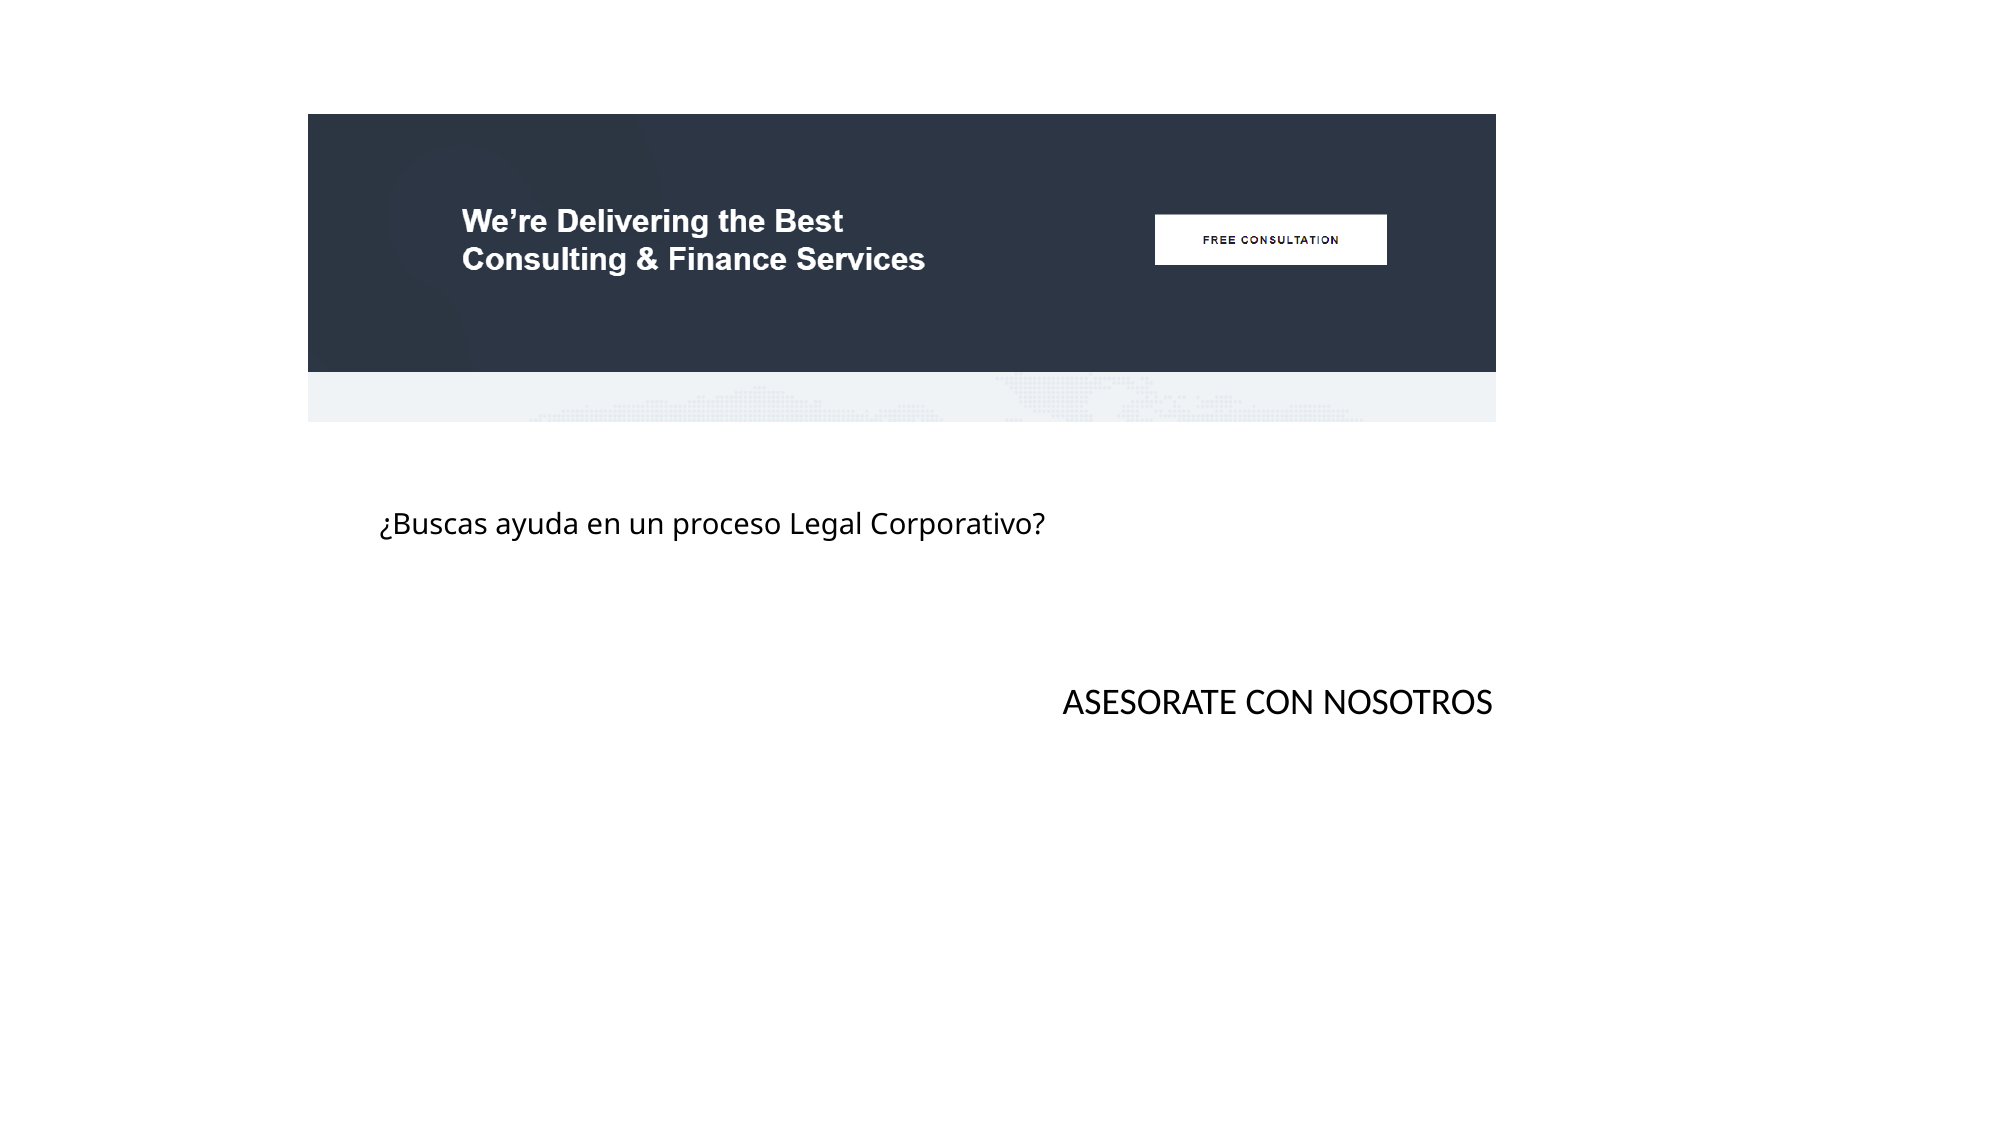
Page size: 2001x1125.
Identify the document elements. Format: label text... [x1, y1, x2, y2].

text_box ¿Buscas ayuda en un proceso Legal Corporativo? [364, 497, 1636, 548]
picture [308, 86, 1496, 422]
text_box ASESORATE CON NOSOTROS [1047, 669, 1513, 730]
